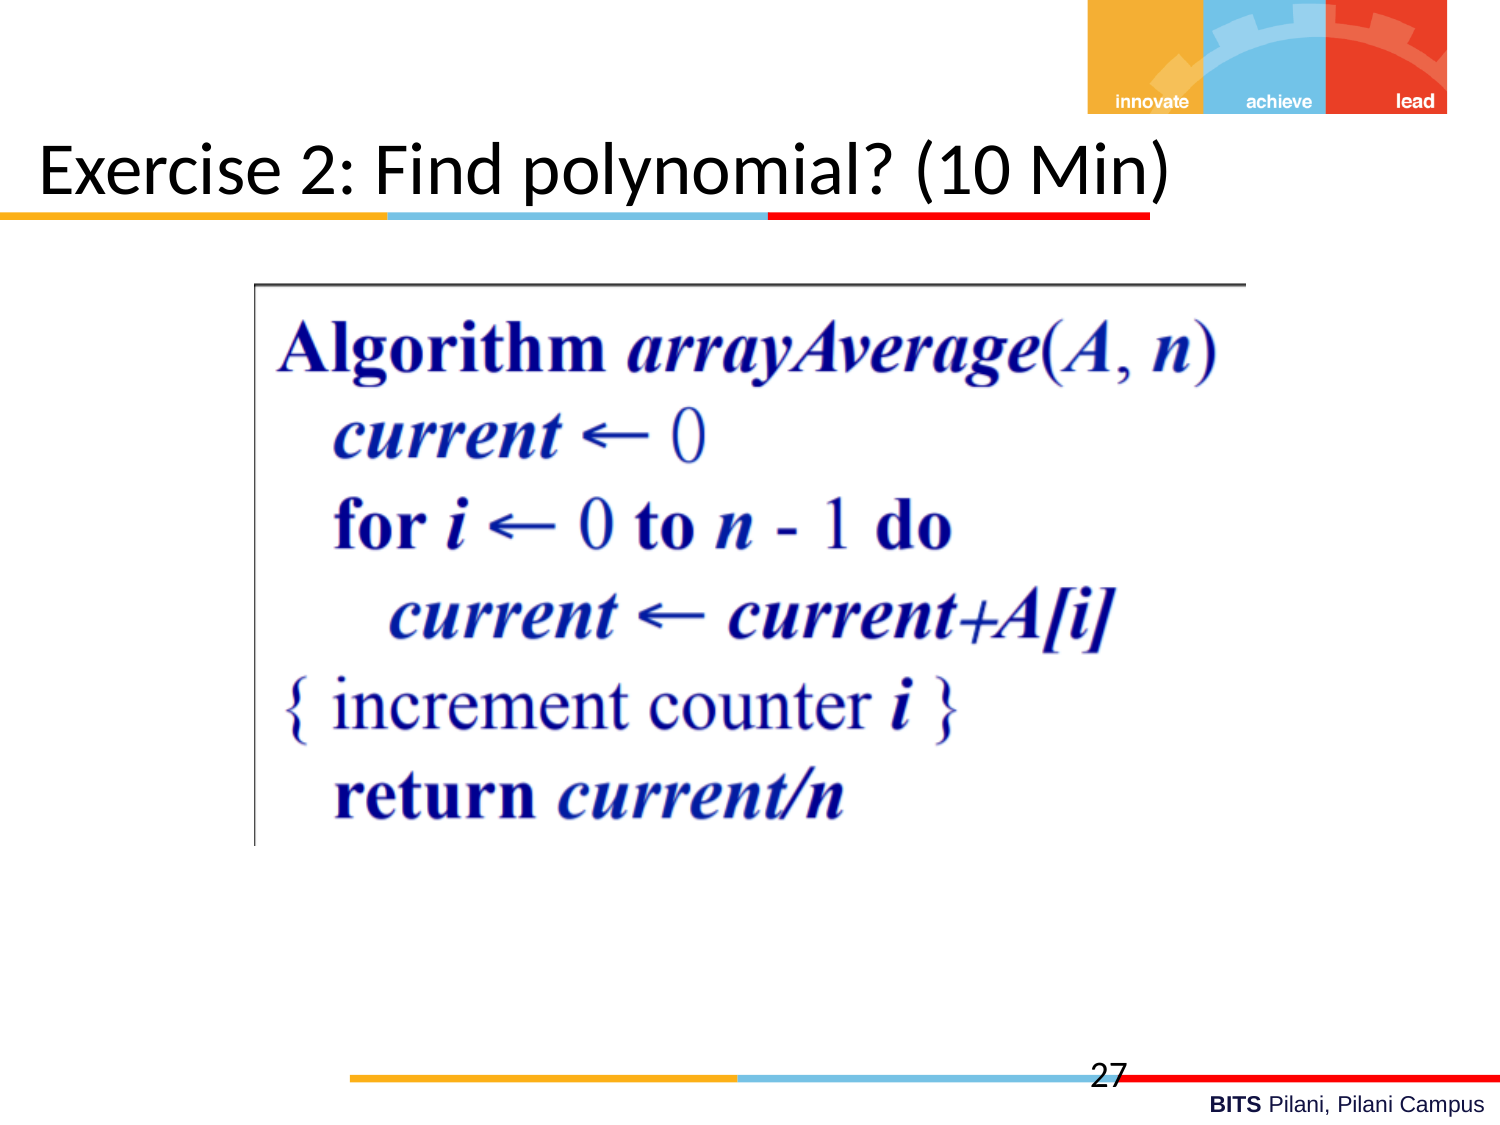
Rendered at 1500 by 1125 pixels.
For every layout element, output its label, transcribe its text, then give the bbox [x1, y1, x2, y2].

slide_number 27 [1074, 1042, 1425, 1103]
picture [254, 279, 1246, 846]
picture [1087, 0, 1448, 114]
title Exercise 2: Find polynomial? (10 Min) [23, 22, 1374, 210]
